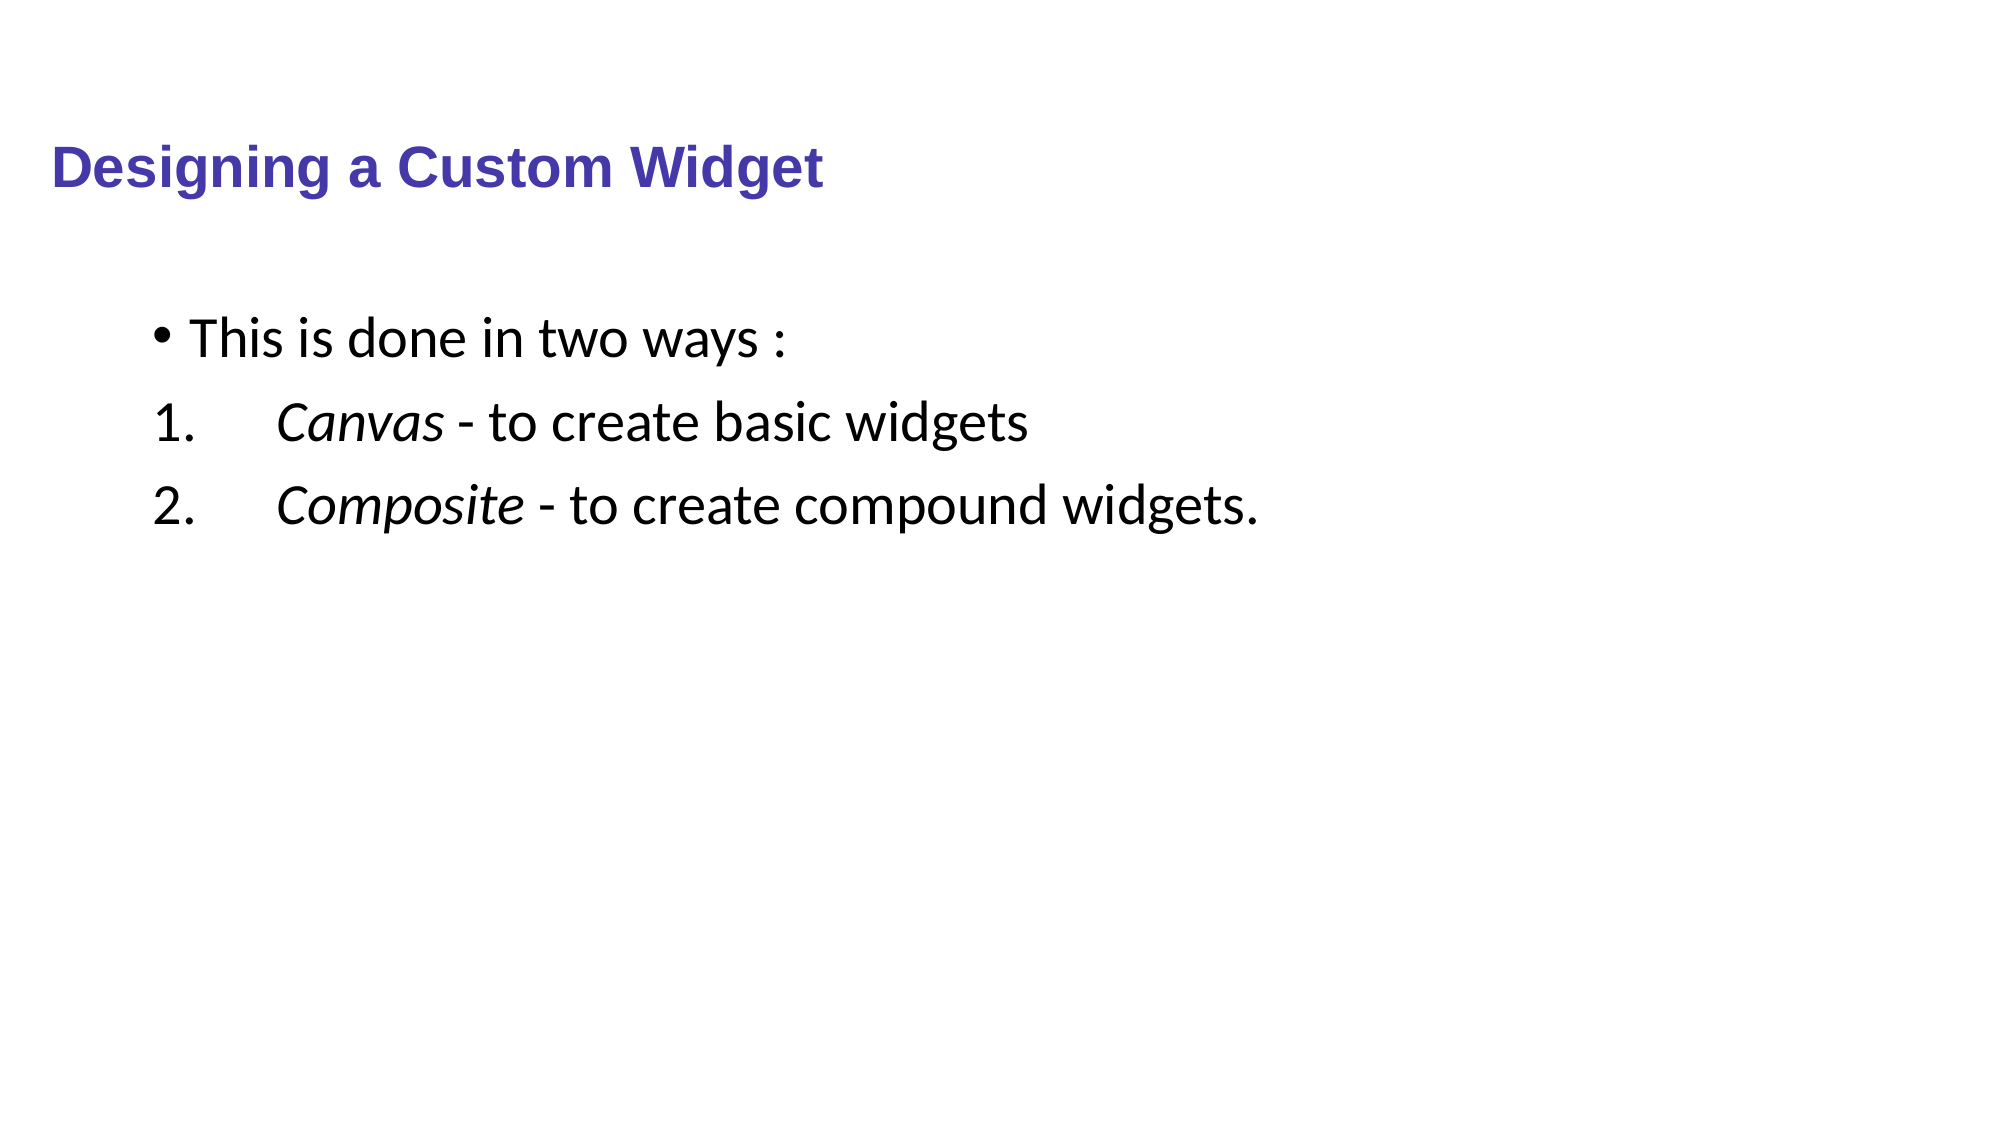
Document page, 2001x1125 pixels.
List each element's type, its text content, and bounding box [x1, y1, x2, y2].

title Designing a Custom Widget [36, 59, 1762, 278]
list This is done in two ways : Canvas - to create basic widgets Composite - to create compound widgets. [137, 299, 1863, 1014]
